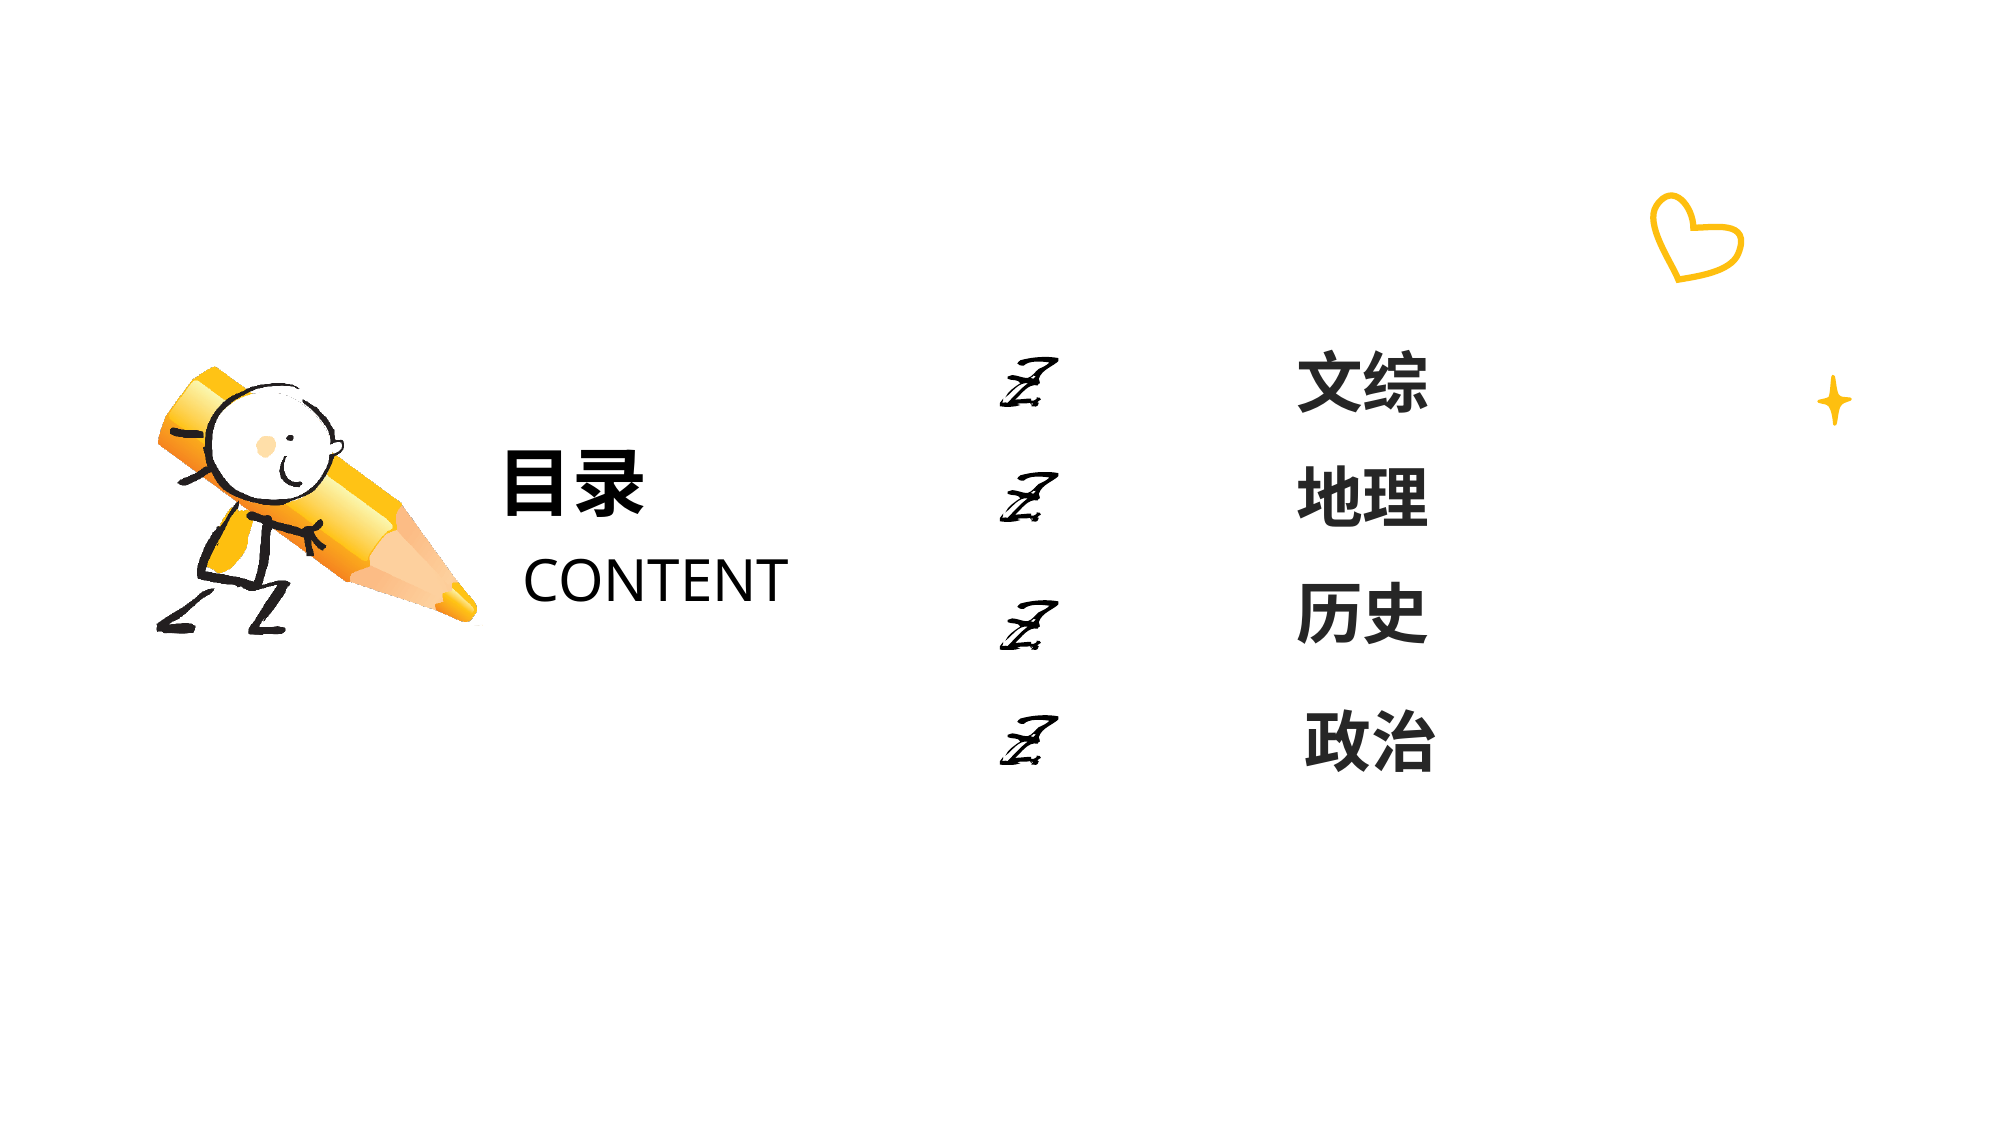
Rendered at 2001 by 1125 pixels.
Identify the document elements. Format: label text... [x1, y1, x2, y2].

text_box 政治 [1082, 691, 1630, 787]
picture [999, 471, 1059, 522]
picture [137, 346, 483, 647]
text_box 文综 [1089, 333, 1637, 429]
text_box CONTENT [507, 535, 834, 621]
picture [999, 715, 1059, 765]
picture [999, 356, 1059, 407]
text_box 地理 [1089, 448, 1637, 544]
text_box 历史 [1089, 564, 1637, 660]
text_box 目录 [483, 428, 671, 534]
text_box [1817, 375, 1852, 426]
picture [999, 600, 1059, 650]
text_box [1653, 195, 1742, 280]
